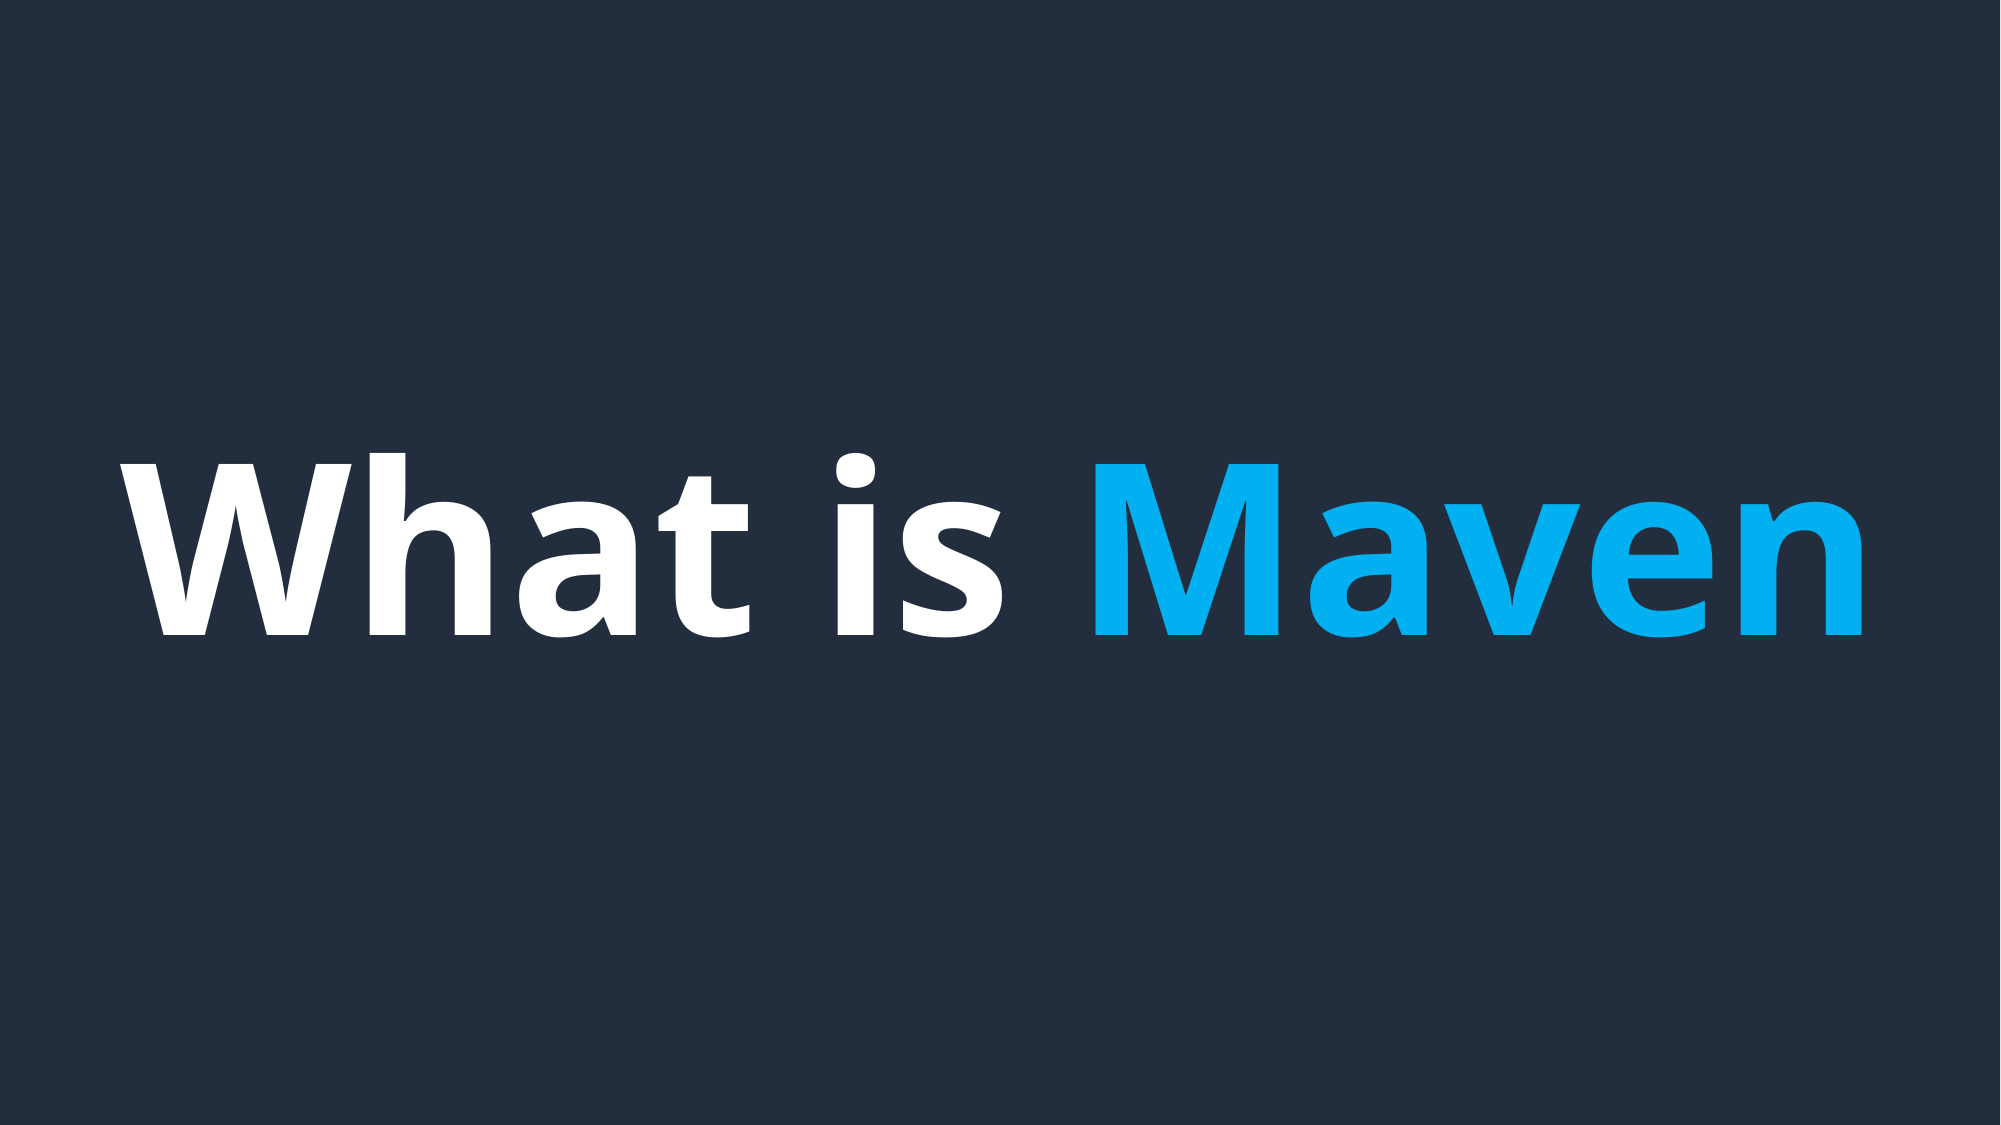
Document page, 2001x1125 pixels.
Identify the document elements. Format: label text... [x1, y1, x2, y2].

text_box What is Maven [75, 388, 1925, 691]
